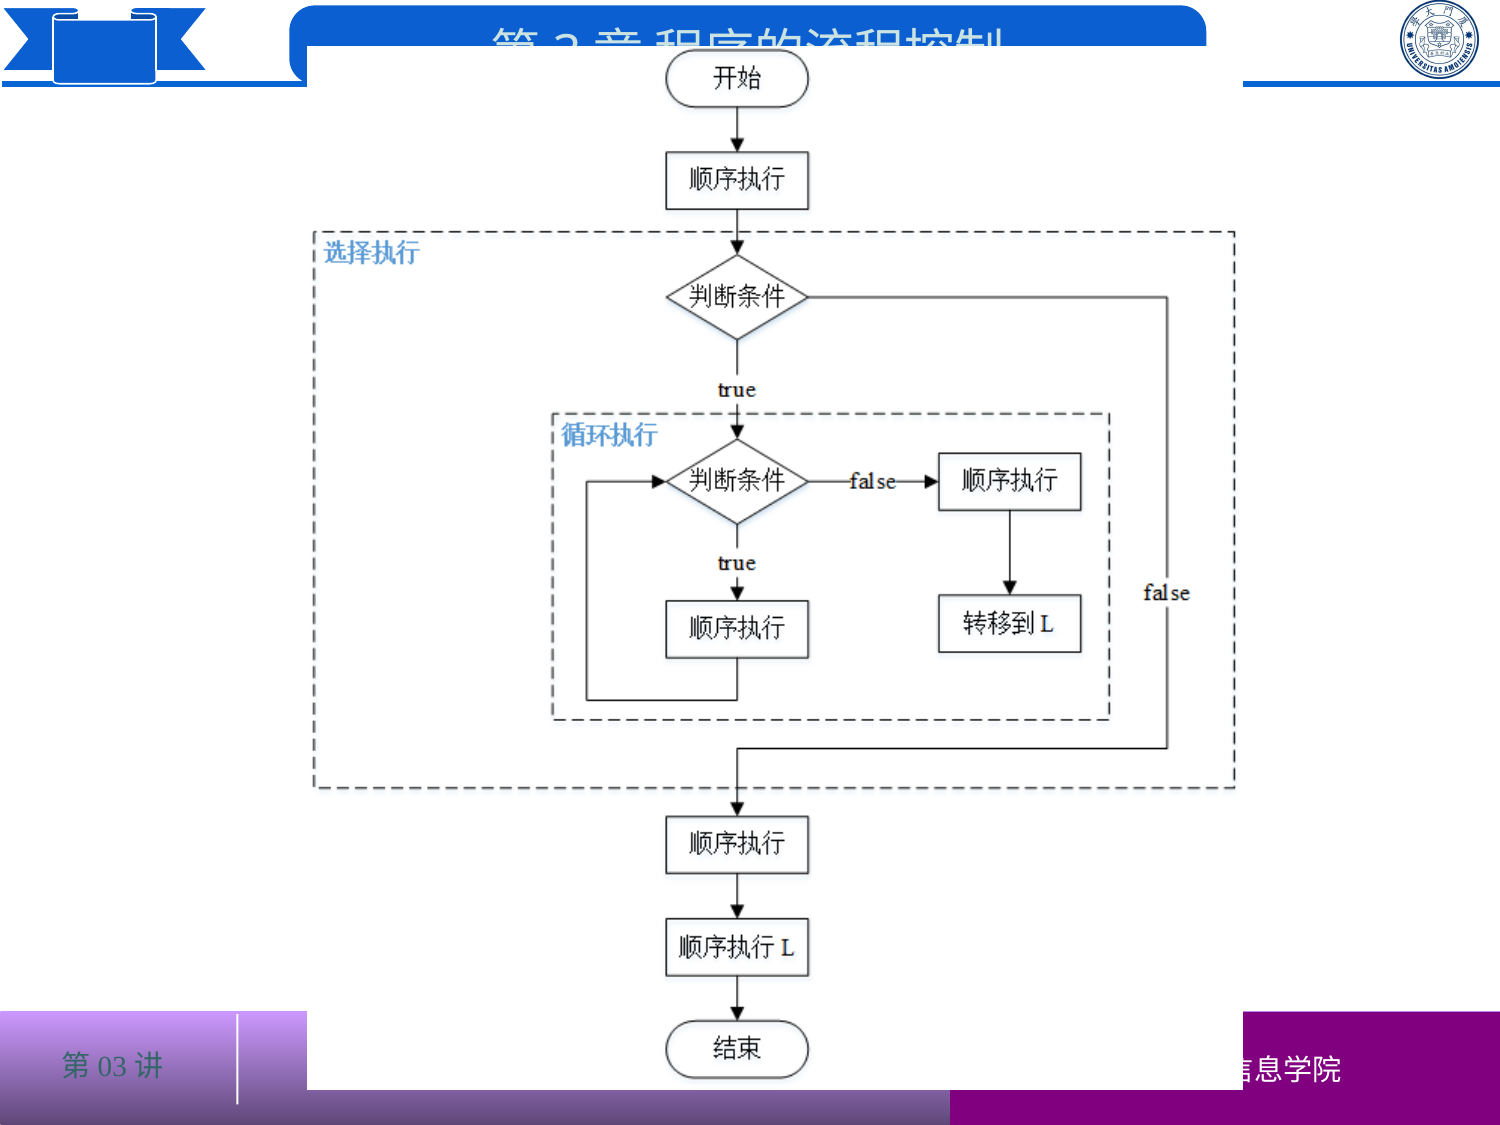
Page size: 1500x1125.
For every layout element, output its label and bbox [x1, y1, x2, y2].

slide_number [249, 1024, 463, 1101]
picture [1399, 0, 1480, 80]
picture [307, 46, 1243, 1091]
